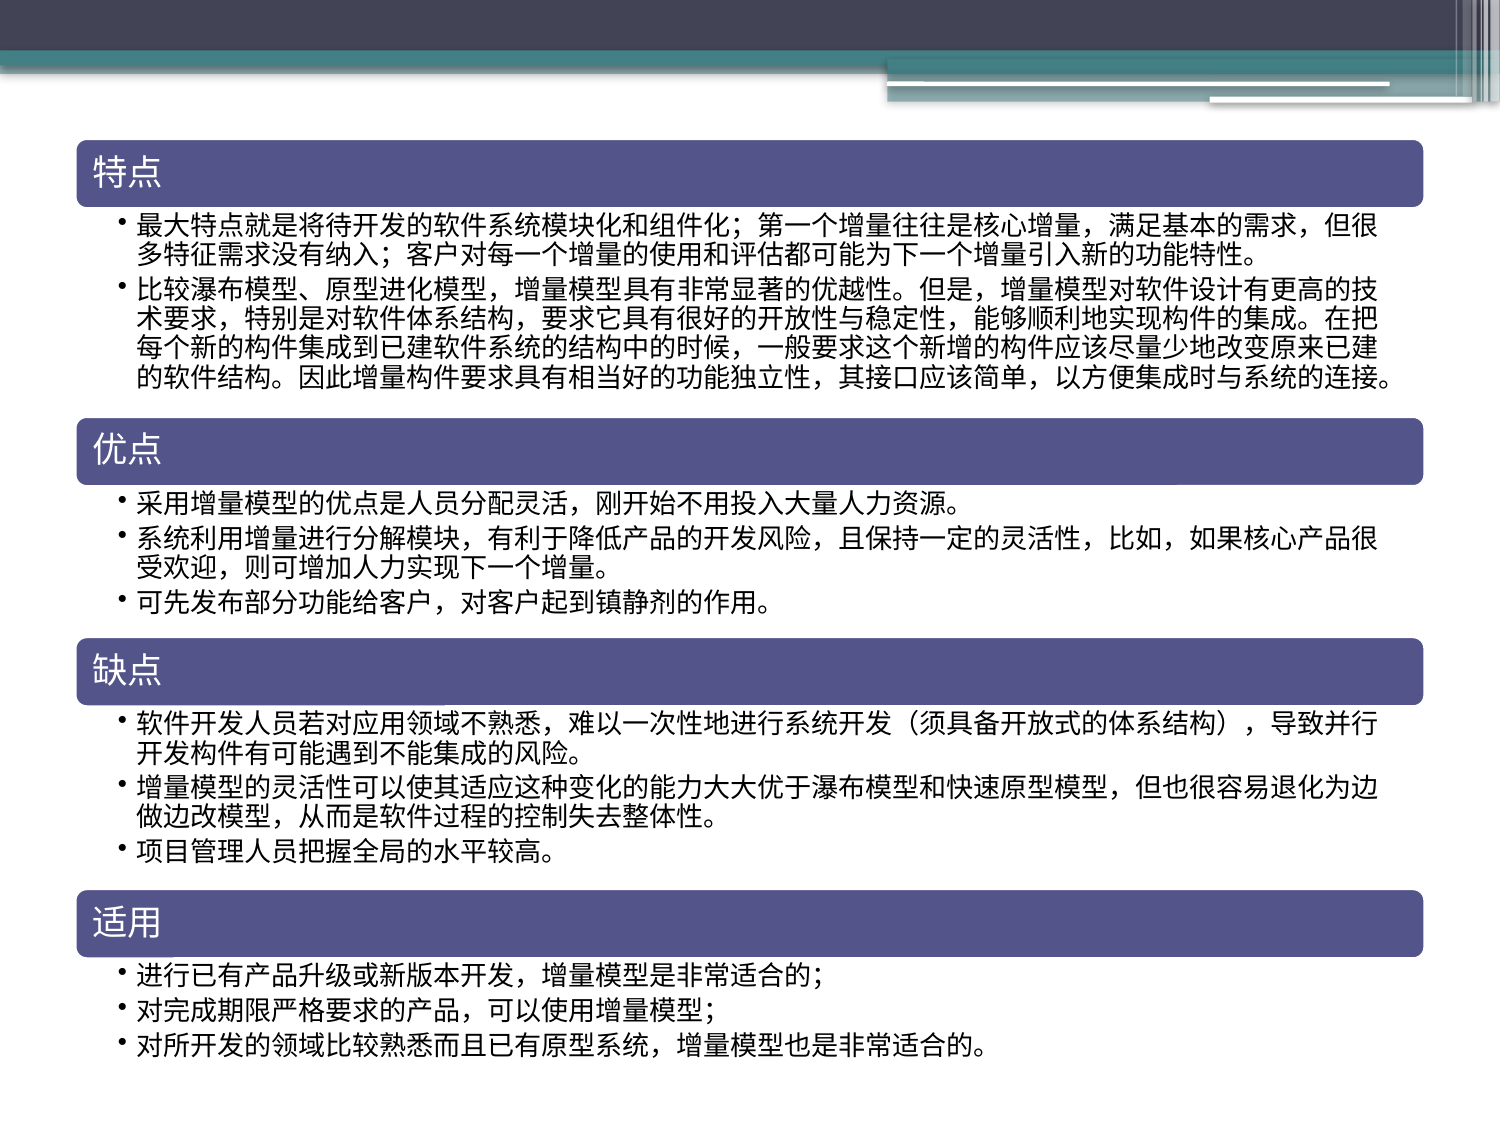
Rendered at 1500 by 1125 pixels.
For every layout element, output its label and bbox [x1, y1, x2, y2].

list [74, 136, 1426, 1079]
